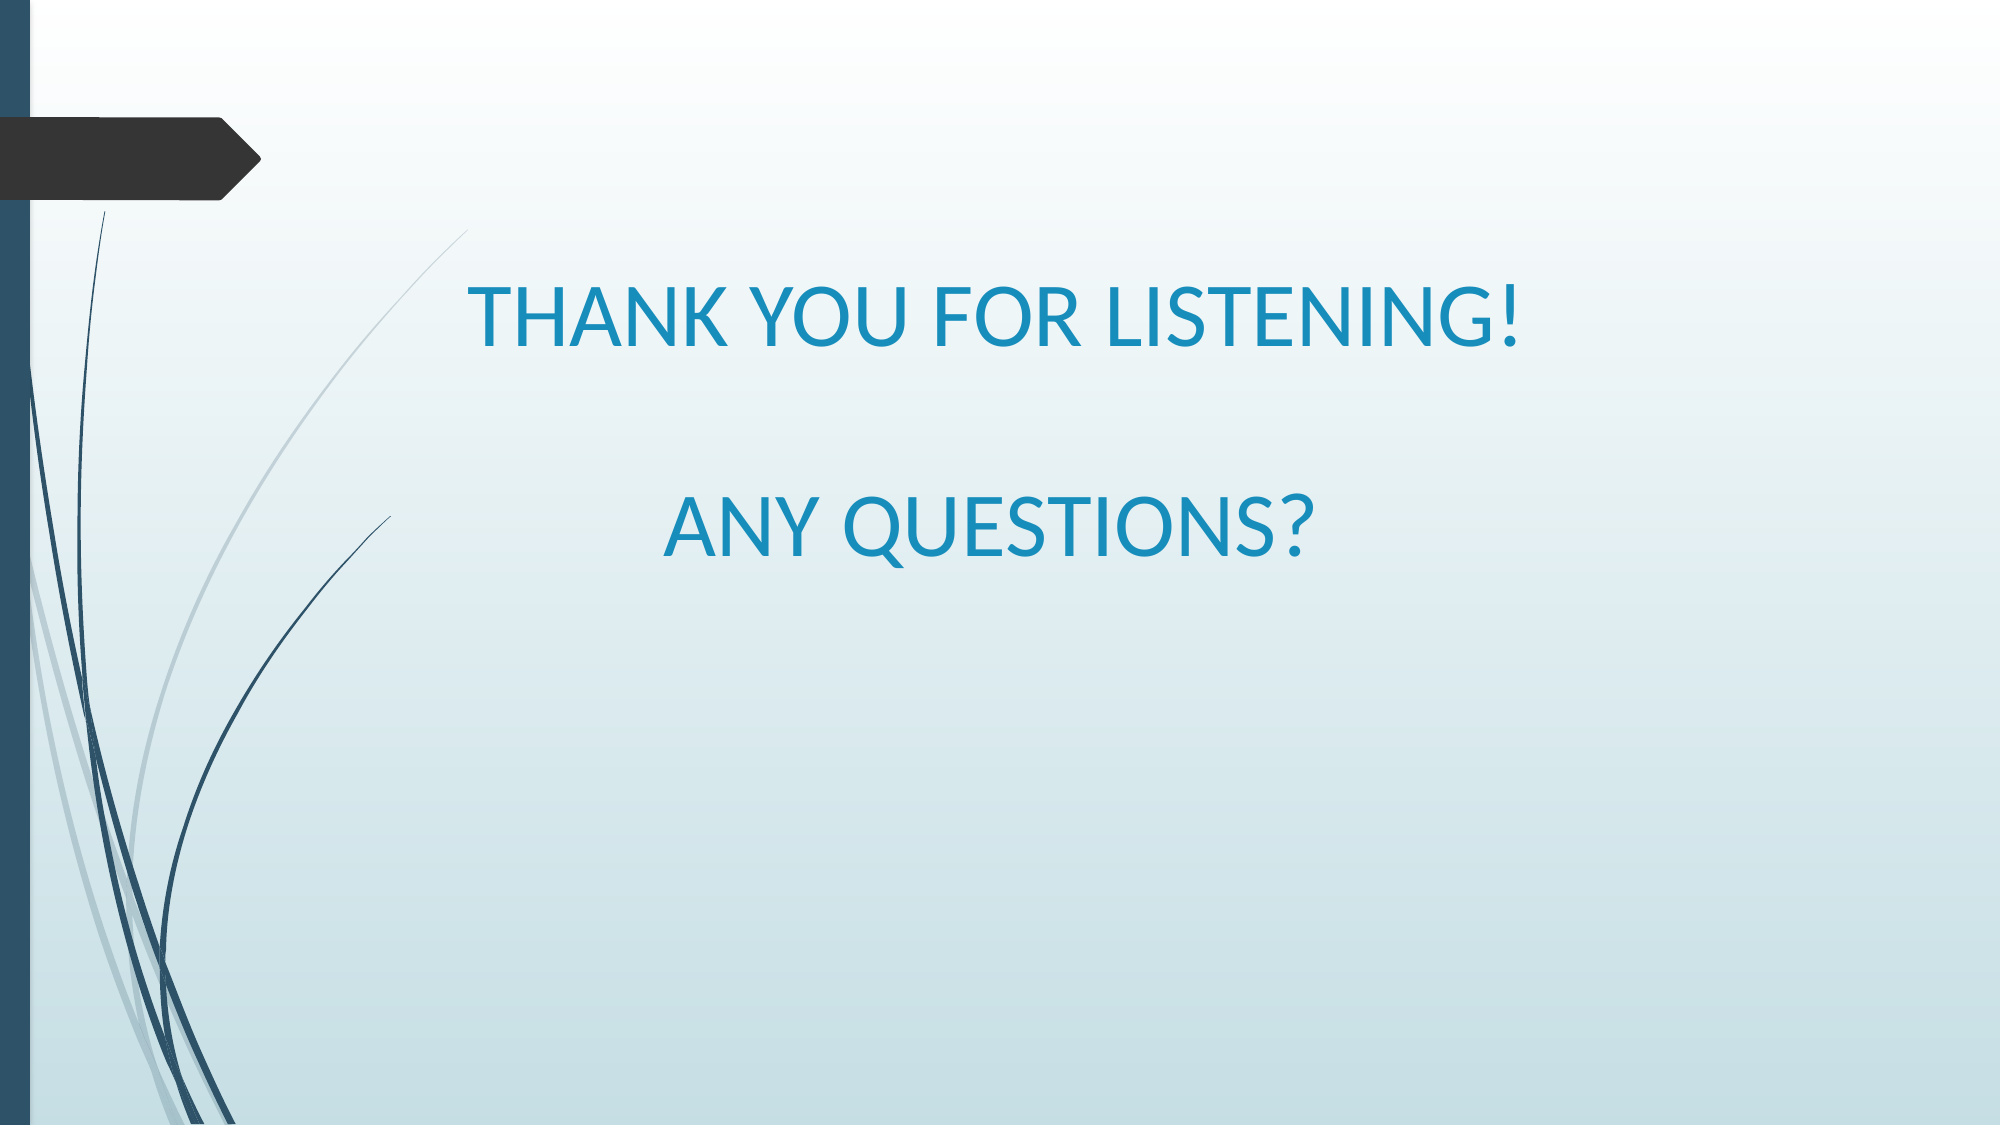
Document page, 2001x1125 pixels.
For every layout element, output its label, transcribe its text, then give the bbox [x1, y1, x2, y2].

title THANK YOU FOR LISTENING! [452, 247, 1554, 458]
text_box ANY QUESTIONS? [648, 457, 1358, 668]
